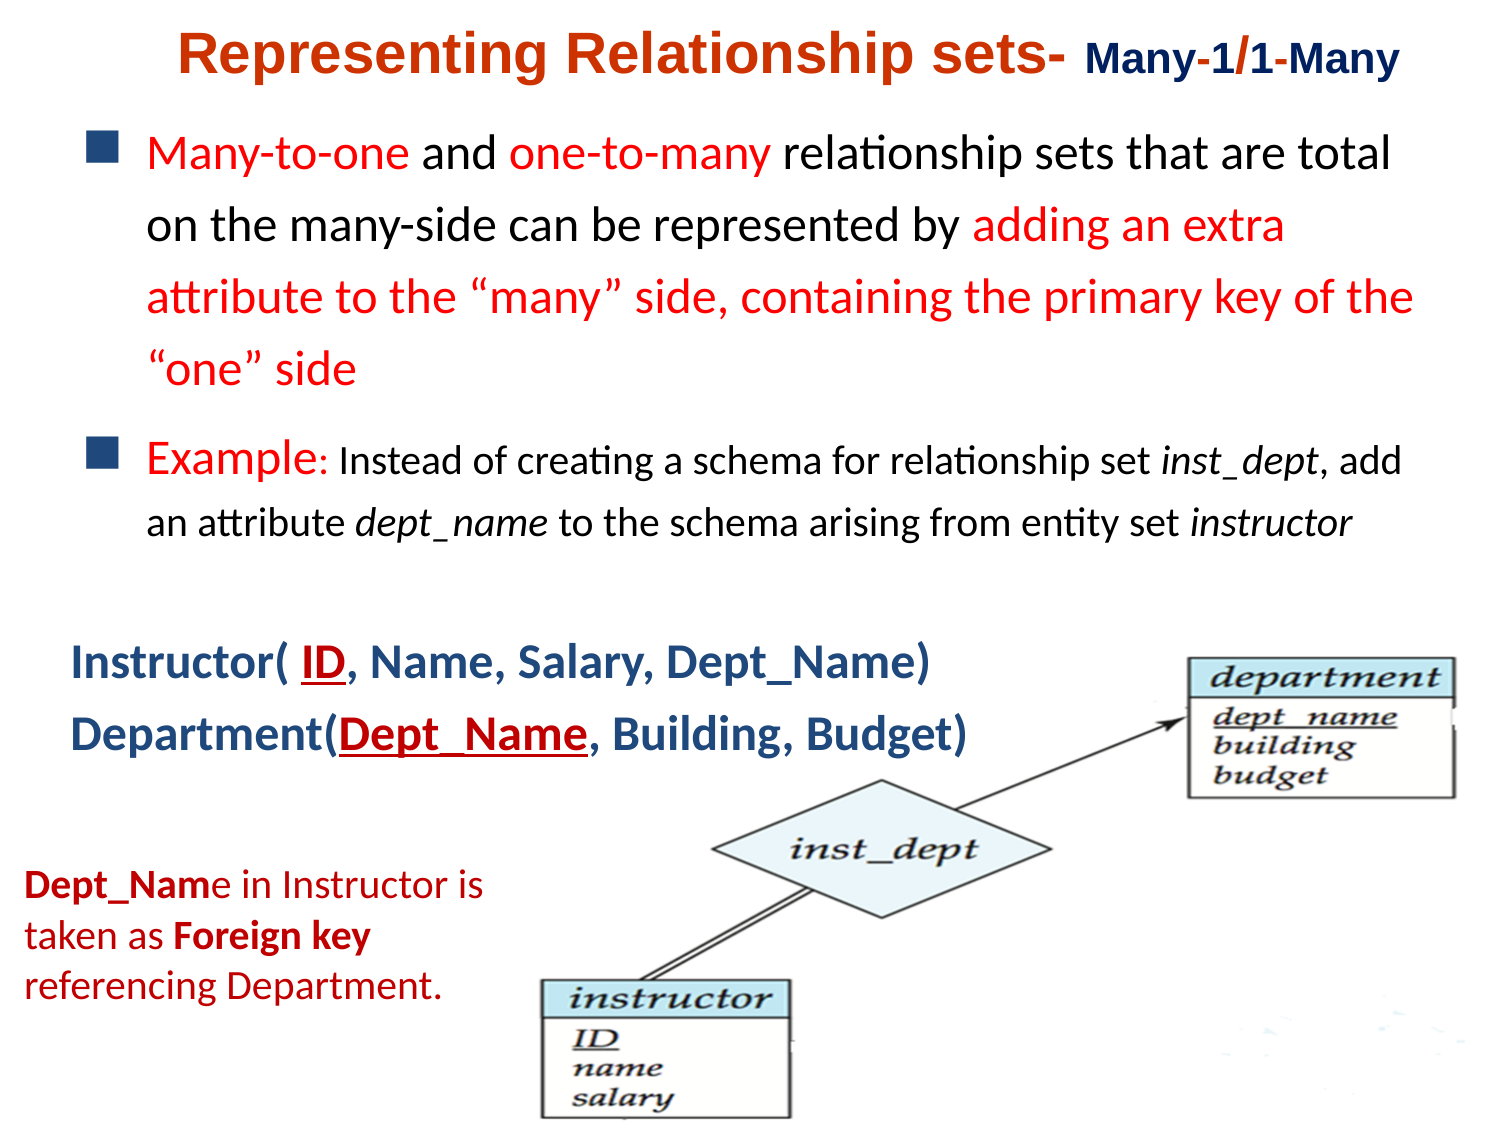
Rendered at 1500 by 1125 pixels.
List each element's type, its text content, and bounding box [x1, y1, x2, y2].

text_box Dept_Name in Instructor is taken as Foreign key referencing Department. [9, 849, 514, 1015]
text_box Many-to-one and one-to-many relationship sets that are total on the many-side can be represented by adding an extra attribute to the “many” side, containing the primary key of the “one” side Example: Instead of creating a schema for relationship set inst_dept, add an attribute dept_name to the schema arising from entity set instructor [75, 99, 1450, 636]
text_box Instructor( ID, Name, Salary, Dept_Name) Department(Dept_Name, Building, Budget) [55, 608, 984, 768]
picture [519, 645, 1476, 1125]
title Representing Relationship sets- Many-1/1-Many [126, 0, 1451, 100]
